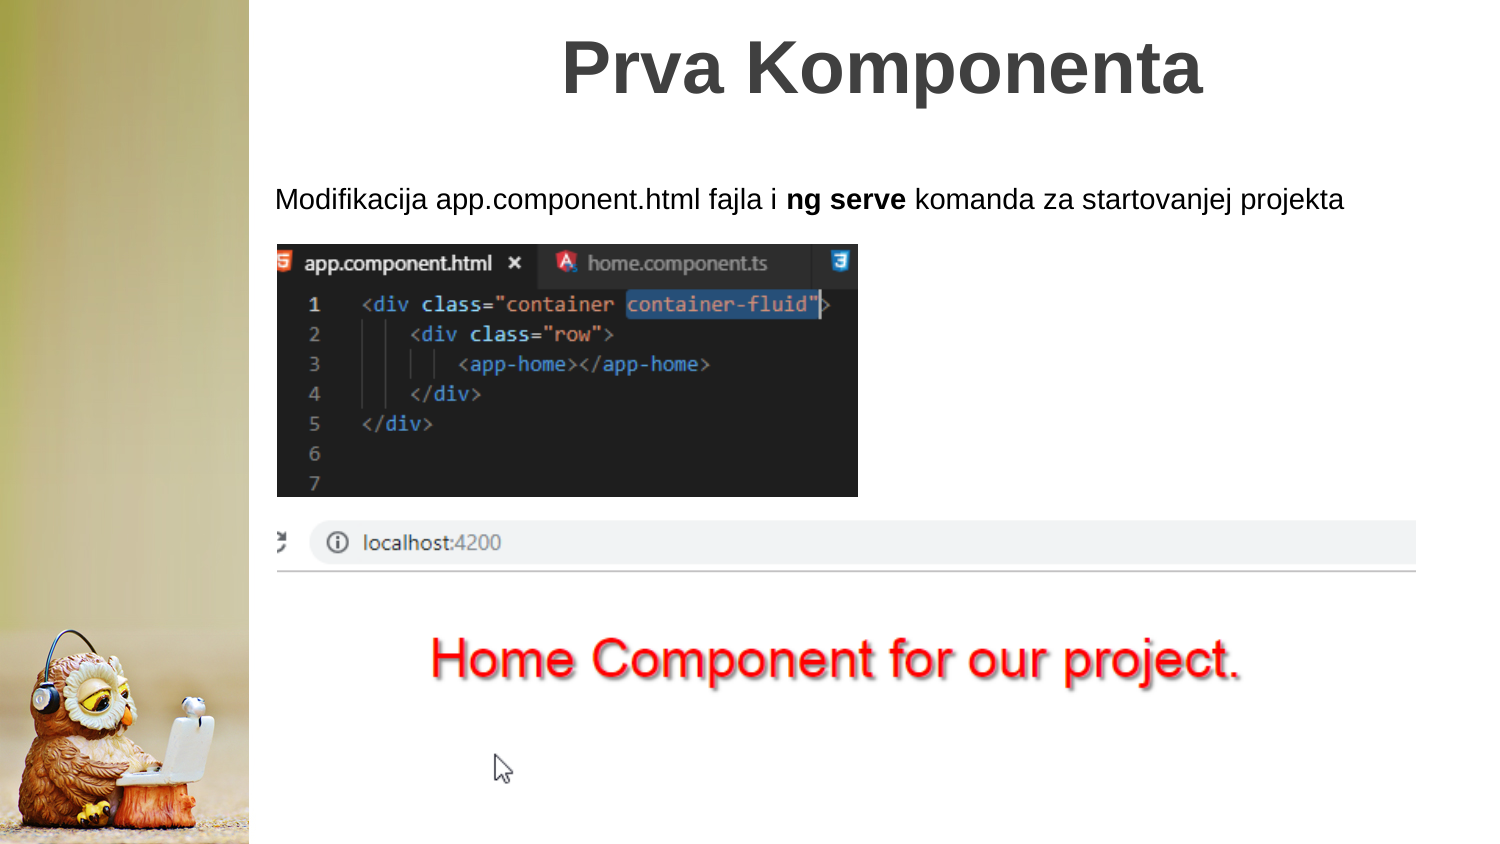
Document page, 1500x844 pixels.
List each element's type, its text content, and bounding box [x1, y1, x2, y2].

title Prva Komponenta [265, 0, 1500, 127]
text_box Modifikacija app.component.html fajla i ng serve komanda za startovanjej projekta [259, 172, 1442, 223]
picture [0, 0, 1500, 844]
